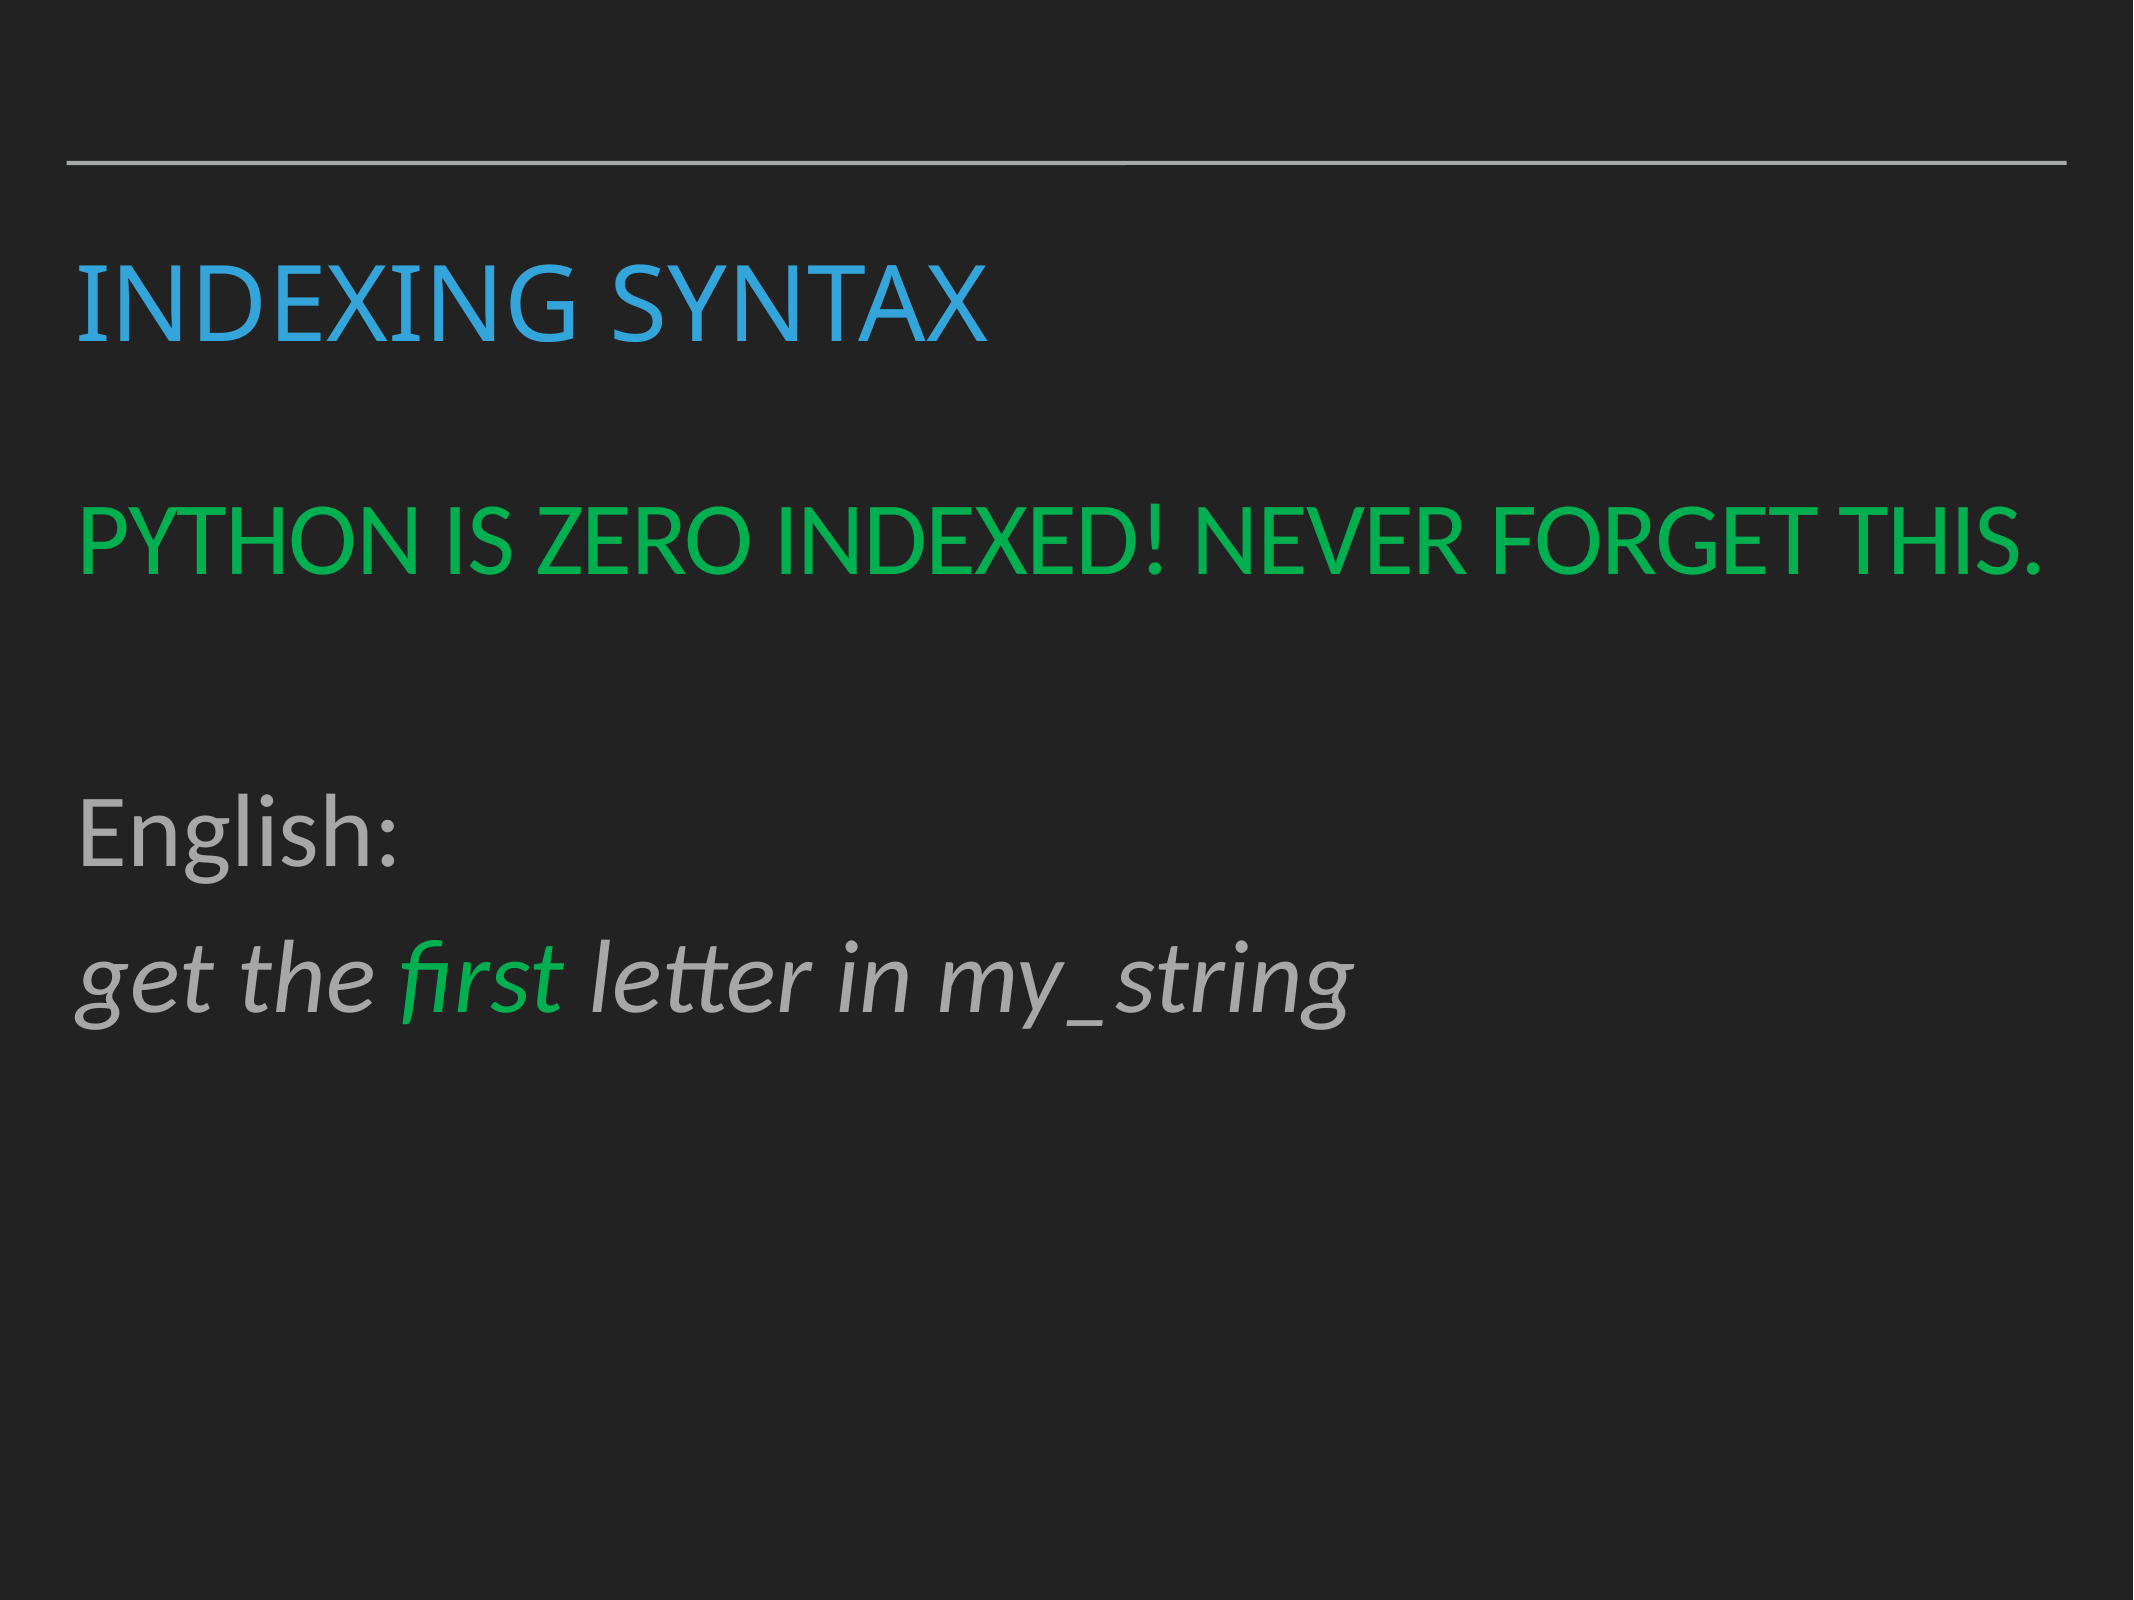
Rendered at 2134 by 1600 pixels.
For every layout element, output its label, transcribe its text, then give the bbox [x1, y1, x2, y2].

list PYTHON IS ZERO INDEXED! NEVER FORGET THIS. English: get the first letter in my_string [65, 459, 2067, 1530]
title Indexing Syntax [66, 251, 2068, 372]
